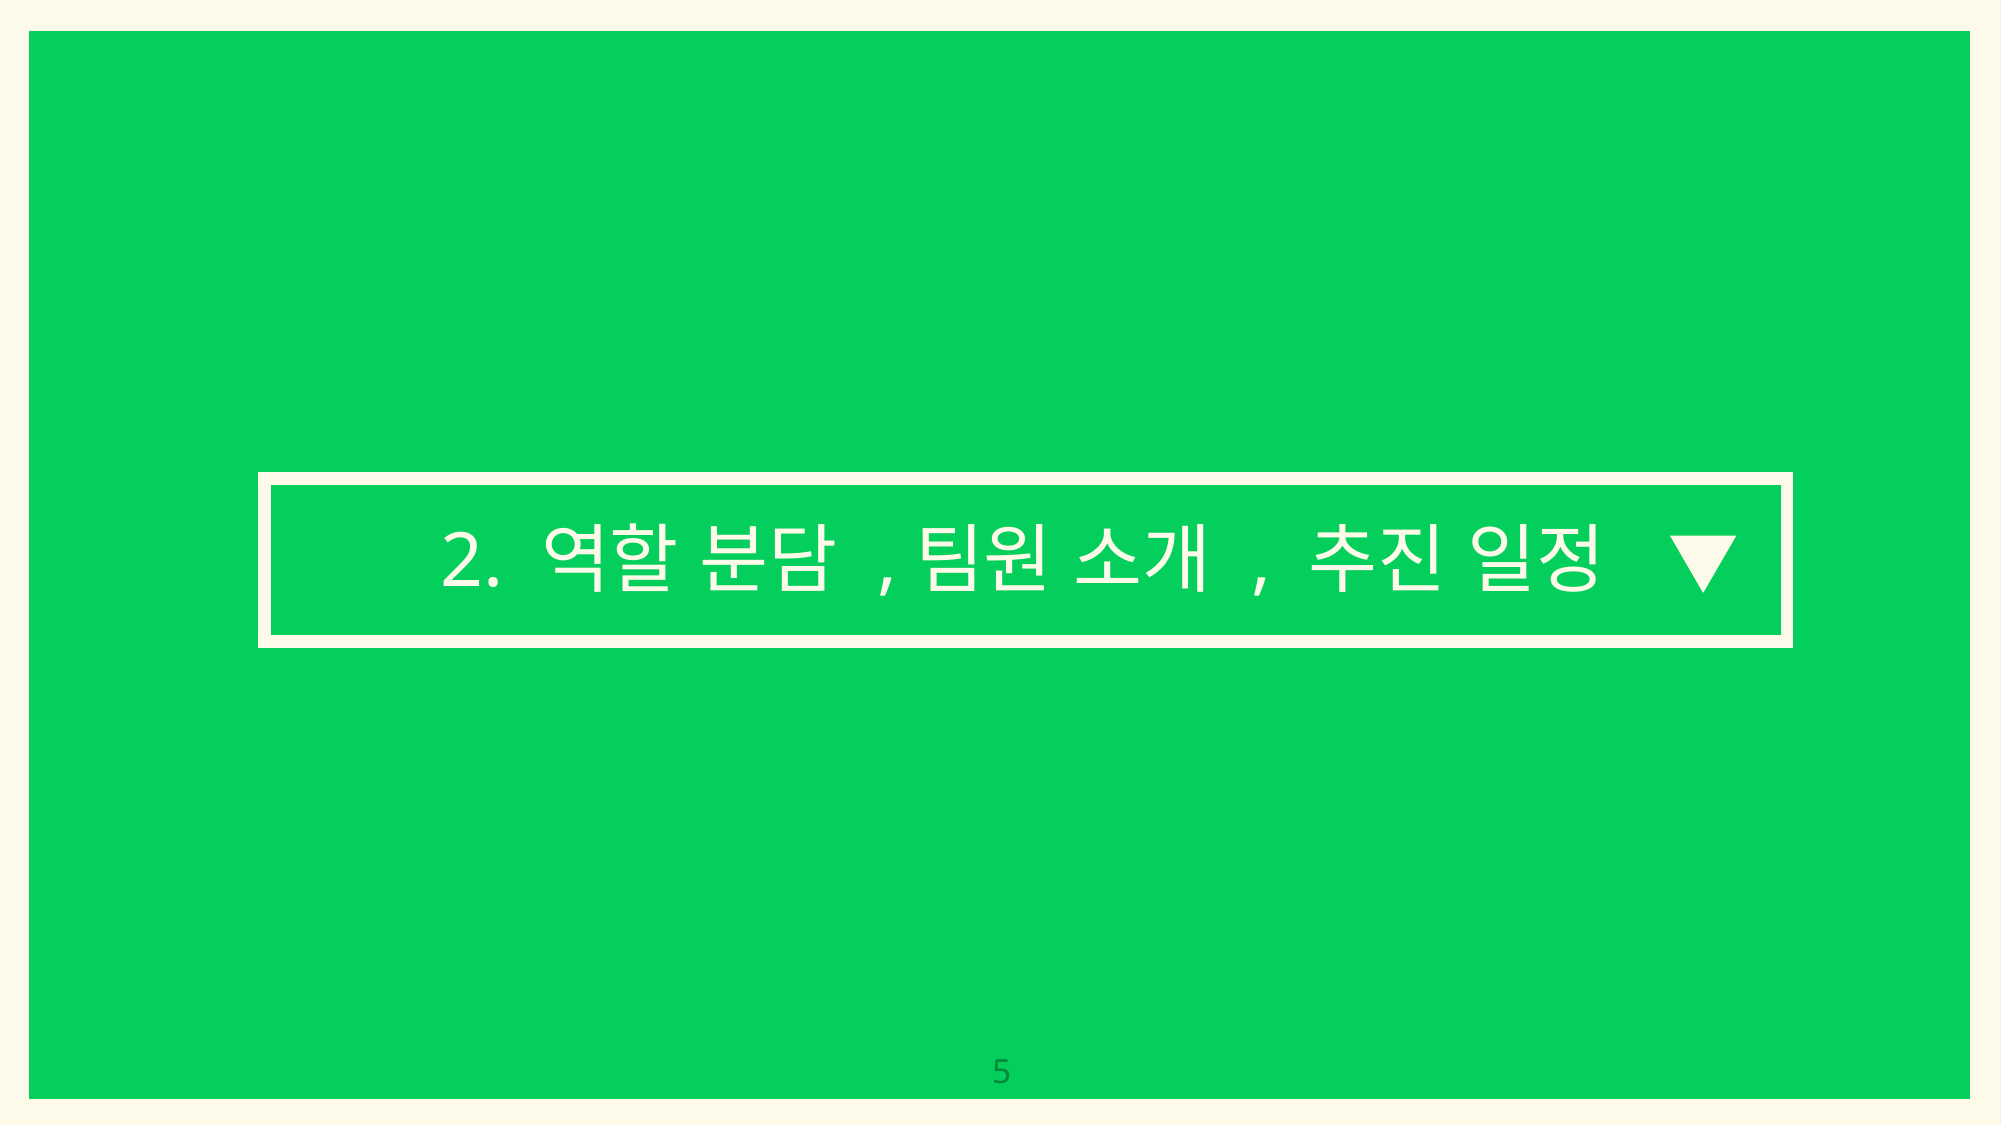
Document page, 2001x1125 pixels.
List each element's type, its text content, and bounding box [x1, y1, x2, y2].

title 2. 역할 분담 ,팀원 소개 , 추진 일정 [160, 453, 1886, 672]
